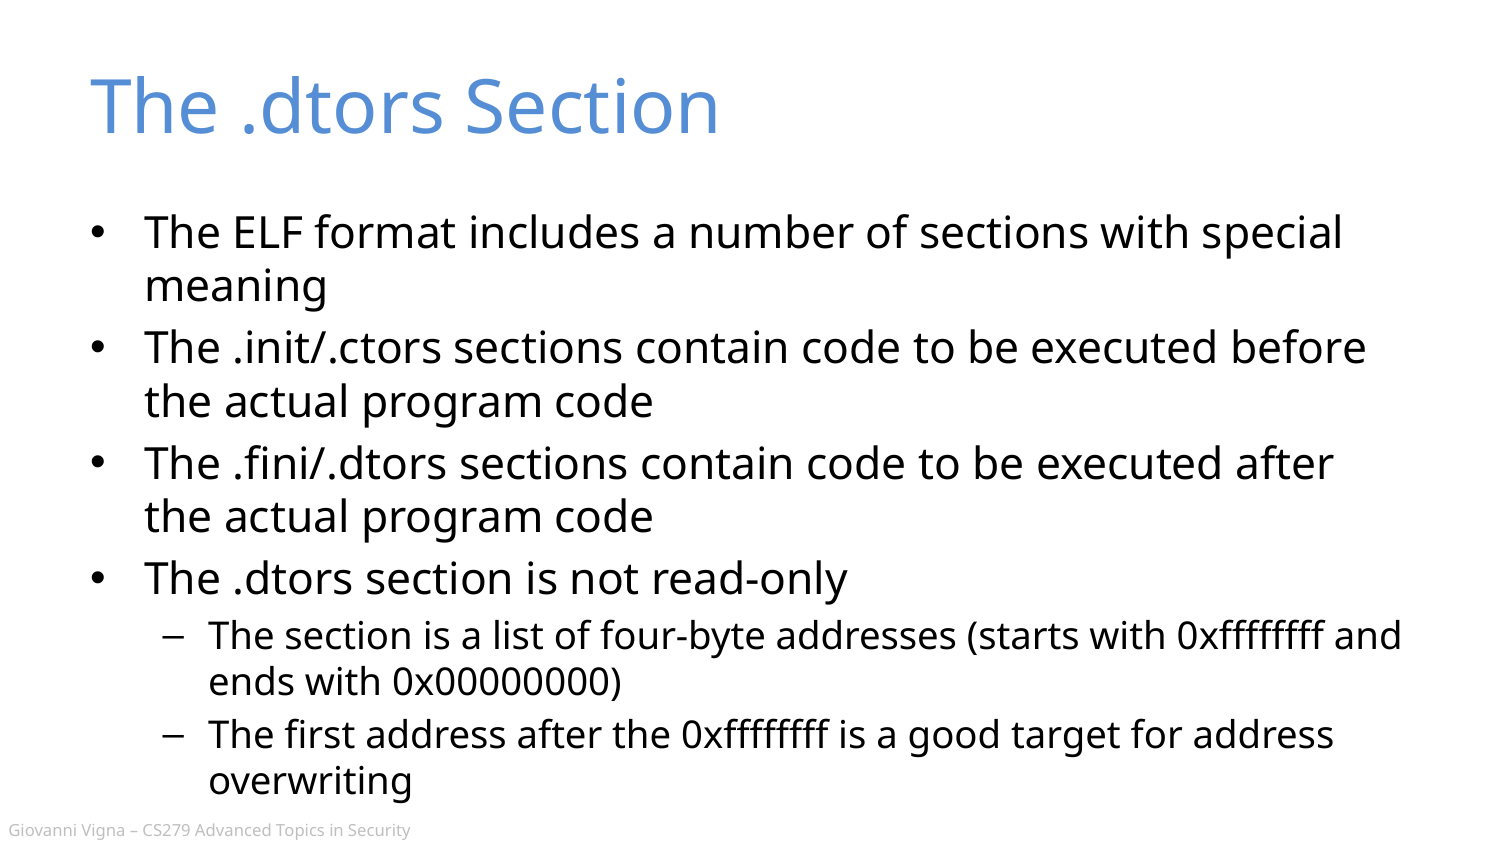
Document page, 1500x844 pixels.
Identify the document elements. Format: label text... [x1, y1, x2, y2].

list The ELF format includes a number of sections with special meaning The .init/.ctors sections contain code to be executed before the actual program code The .fini/.dtors sections contain code to be executed after the actual program code The .dtors section is not read-only The section is a list of four-byte addresses (starts with 0xffffffff and ends with 0x00000000) The first address after the 0xffffffff is a good target for address overwriting [75, 196, 1425, 813]
title The .dtors Section [75, 33, 1425, 175]
